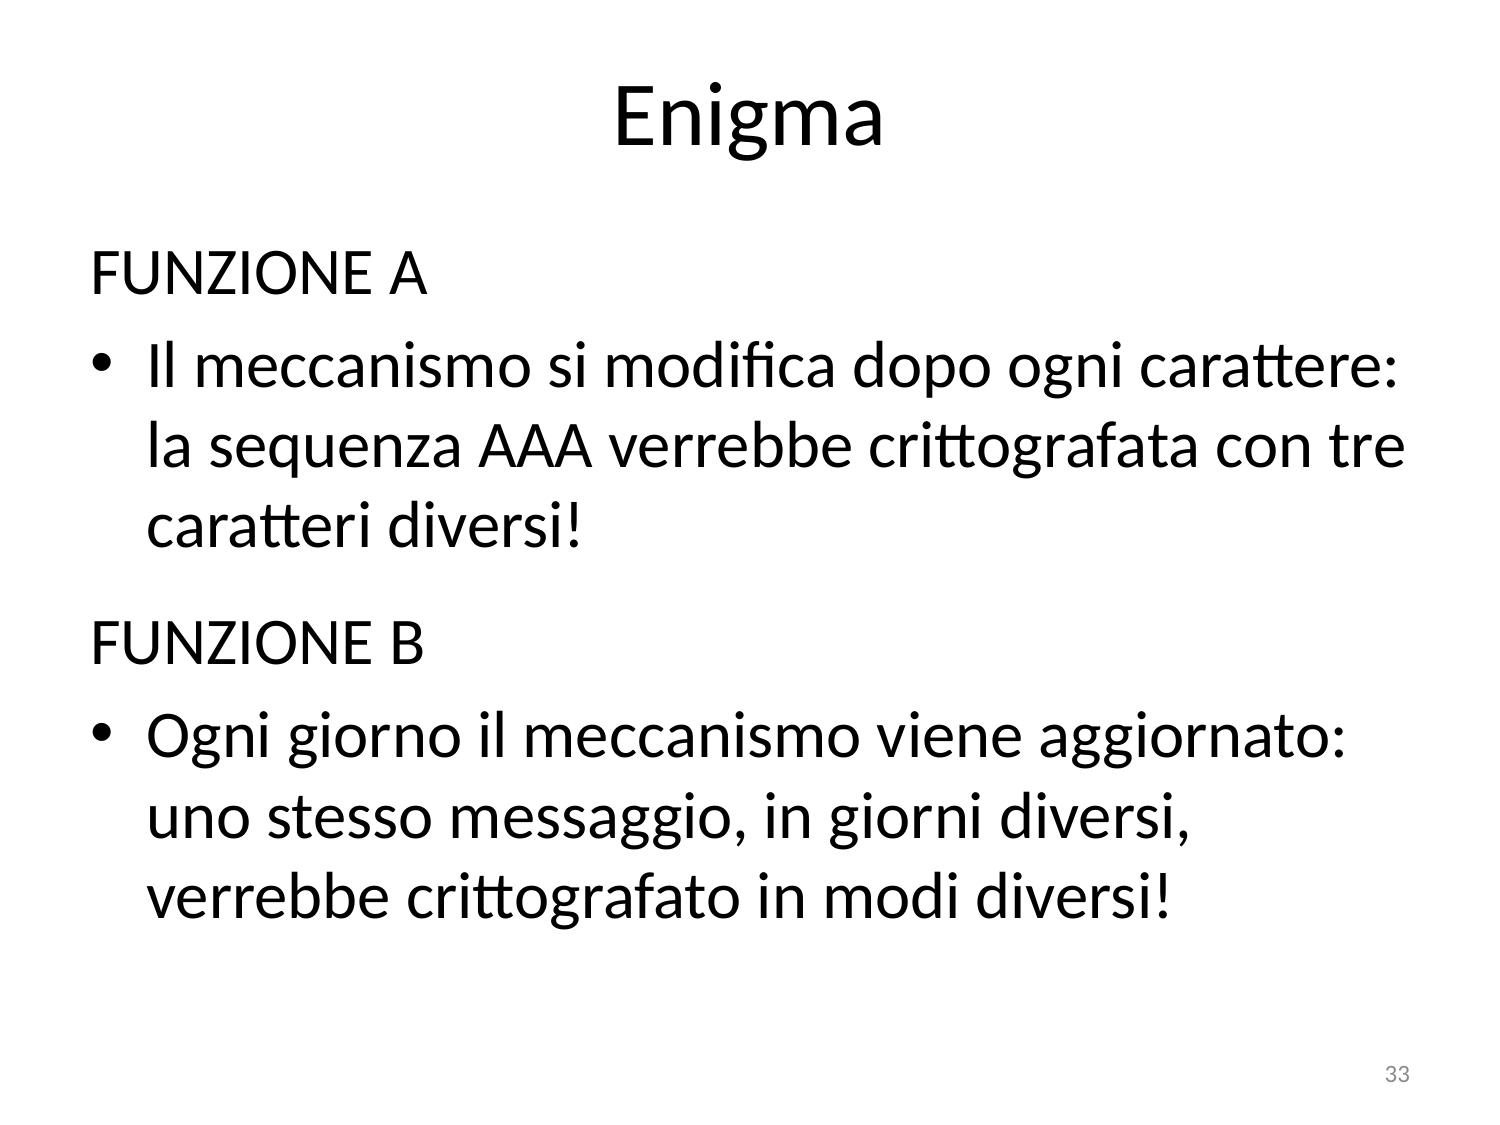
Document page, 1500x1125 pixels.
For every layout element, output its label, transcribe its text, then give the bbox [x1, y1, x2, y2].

list FUNZIONE A Il meccanismo si modifica dopo ogni carattere: la sequenza AAA verrebbe crittografata con tre caratteri diversi! FUNZIONE B Ogni giorno il meccanismo viene aggiornato: uno stesso messaggio, in giorni diversi, verrebbe crittografato in modi diversi! [75, 219, 1425, 1125]
title Enigma [75, 45, 1425, 173]
slide_number 33 [1074, 1042, 1425, 1103]
